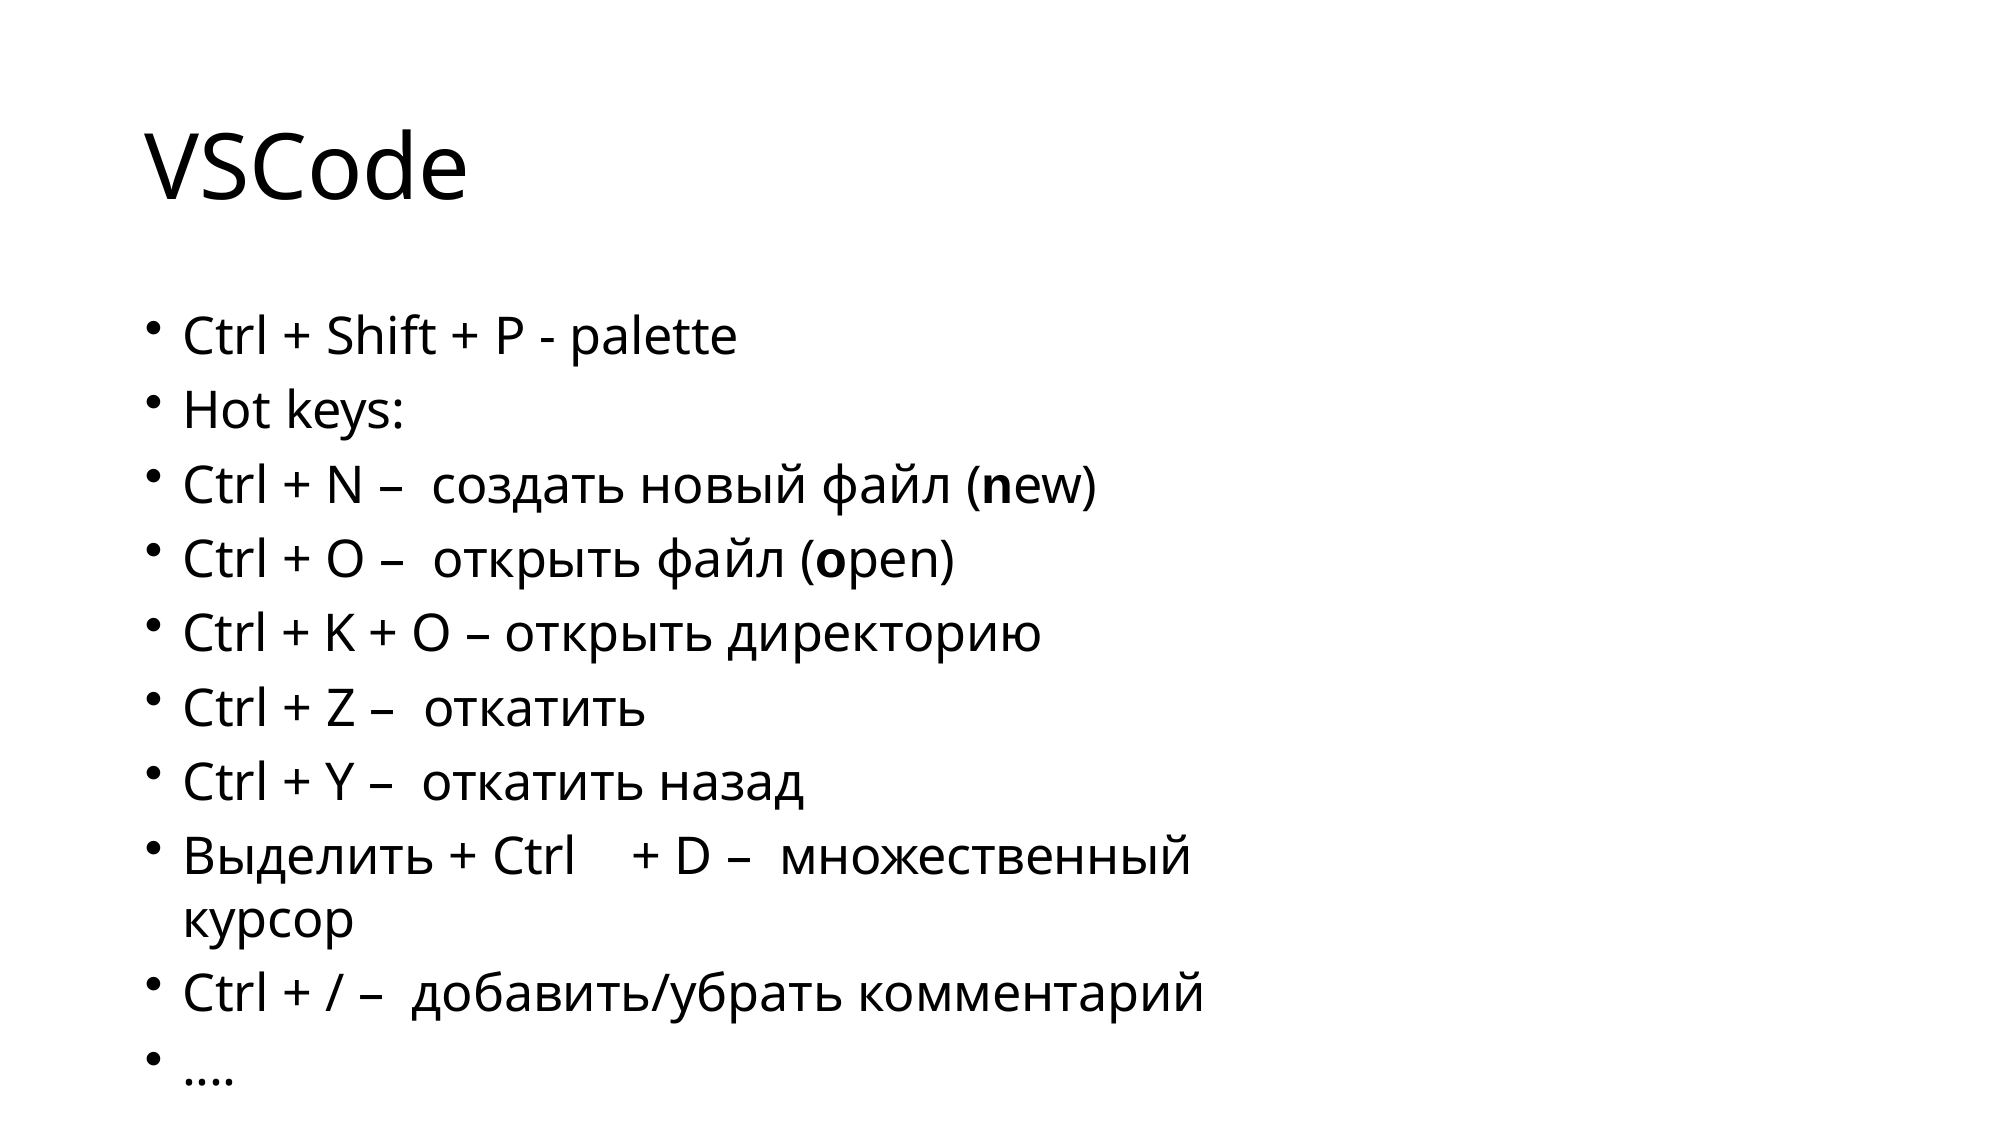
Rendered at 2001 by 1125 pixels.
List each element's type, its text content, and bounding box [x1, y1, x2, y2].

title VSCode [142, 59, 1775, 296]
text_box Ctrl + Shift + P - palette Hot keys: Ctrl + N – создать новый файл (new) Ctrl + O – открыть файл (open) Ctrl + K + O – открыть директорию Ctrl + Z – откатить Ctrl + Y – откатить назад Выделить + Ctrl + D – множественный курсор Ctrl + / – добавить/убрать комментарий .... [142, 288, 1299, 1097]
